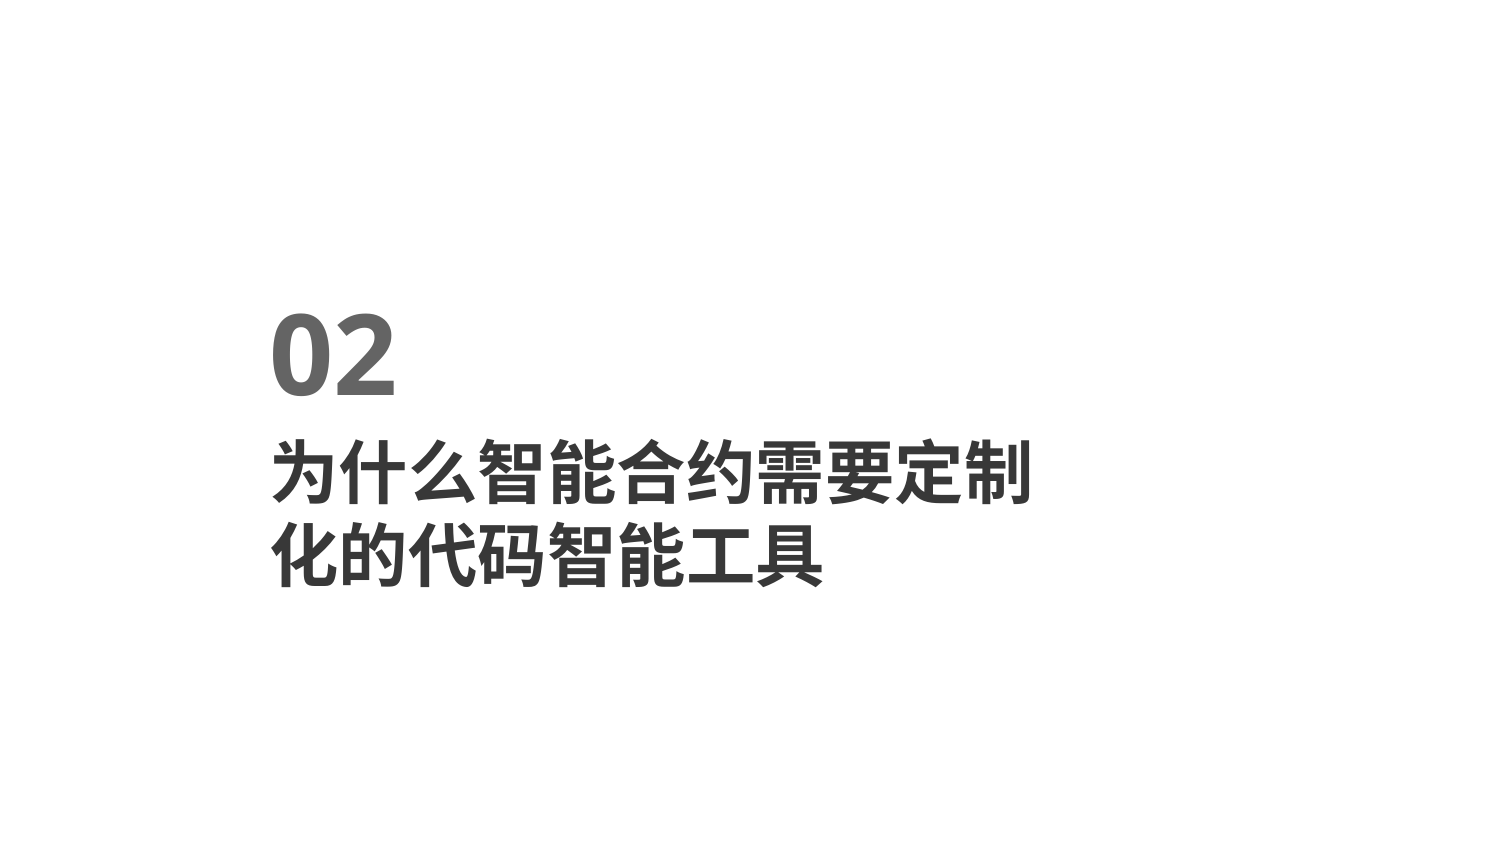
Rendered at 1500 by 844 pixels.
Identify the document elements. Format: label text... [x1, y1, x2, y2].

text_box 为什么智能合约需要定制化的代码智能工具 [254, 421, 1092, 697]
text_box 02 [254, 248, 493, 421]
